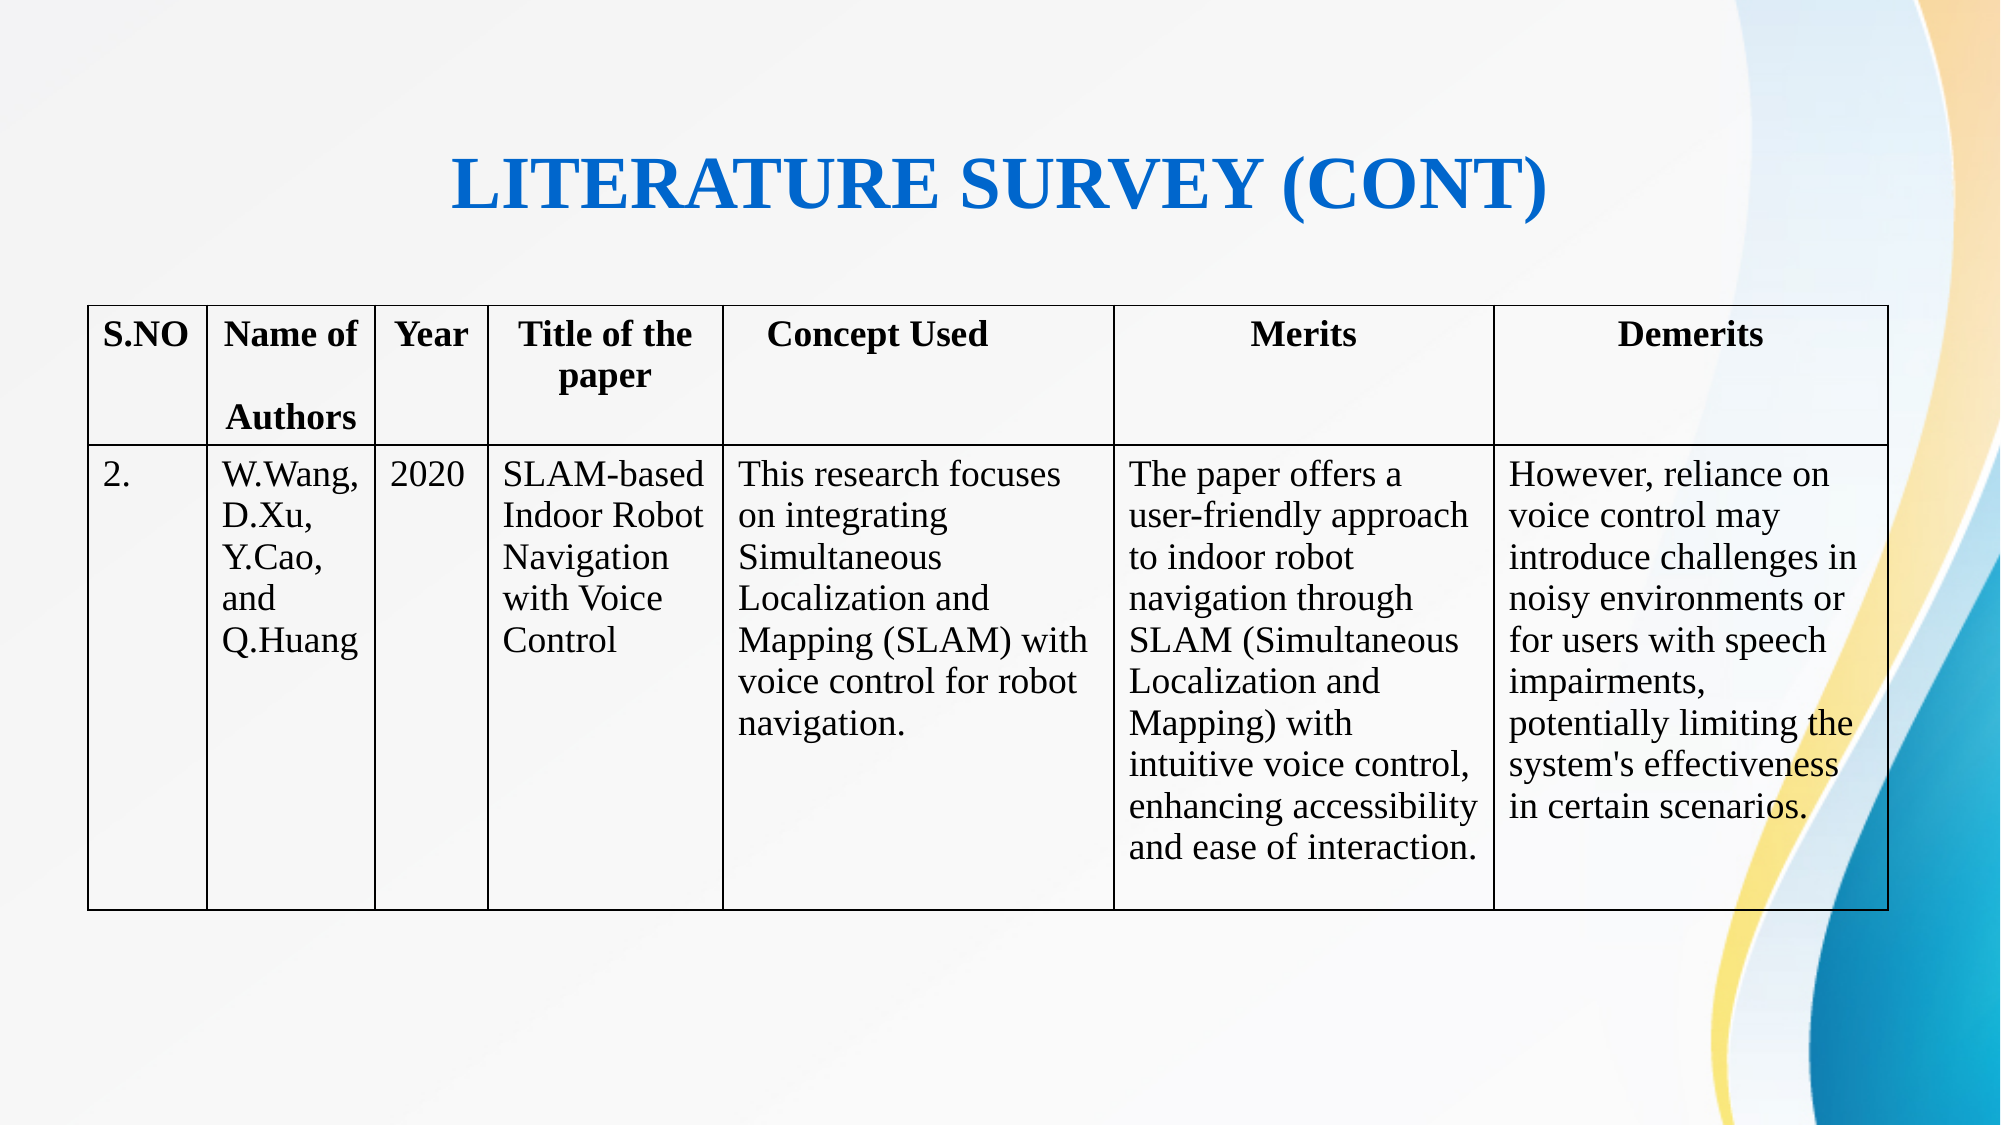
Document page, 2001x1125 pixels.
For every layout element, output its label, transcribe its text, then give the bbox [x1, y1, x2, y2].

table_header S.NO [89, 306, 206, 444]
table_header Concept Used [724, 306, 1113, 444]
table_cell 2. [89, 446, 206, 909]
table_cell The paper offers a user-friendly approach to indoor robot navigation through SLAM (Simultaneous Localization and Mapping) with intuitive voice control, enhancing accessibility and ease of interaction. [1115, 446, 1493, 909]
table_header Title of the paper [489, 306, 722, 444]
table_cell SLAM-based Indoor Robot Navigation with Voice Control [489, 446, 722, 909]
table_header Demerits [1495, 306, 1887, 444]
table_cell 2020 [376, 446, 487, 909]
table_header Merits [1115, 306, 1493, 444]
table_cell This research focuses on integrating Simultaneous Localization and Mapping (SLAM) with voice control for robot navigation. [724, 446, 1113, 909]
title LITERATURE SURVEY (CONT) [99, 130, 1901, 227]
table_cell W.Wang, D.Xu, Y.Cao, and Q.Huang [208, 446, 374, 909]
picture [0, 0, 2001, 1125]
table_header Year [376, 306, 487, 444]
table_header Name of Authors [208, 306, 374, 444]
table_cell However, reliance on voice control may introduce challenges in noisy environments or for users with speech impairments, potentially limiting the system's effectiveness in certain scenarios. [1495, 446, 1887, 909]
